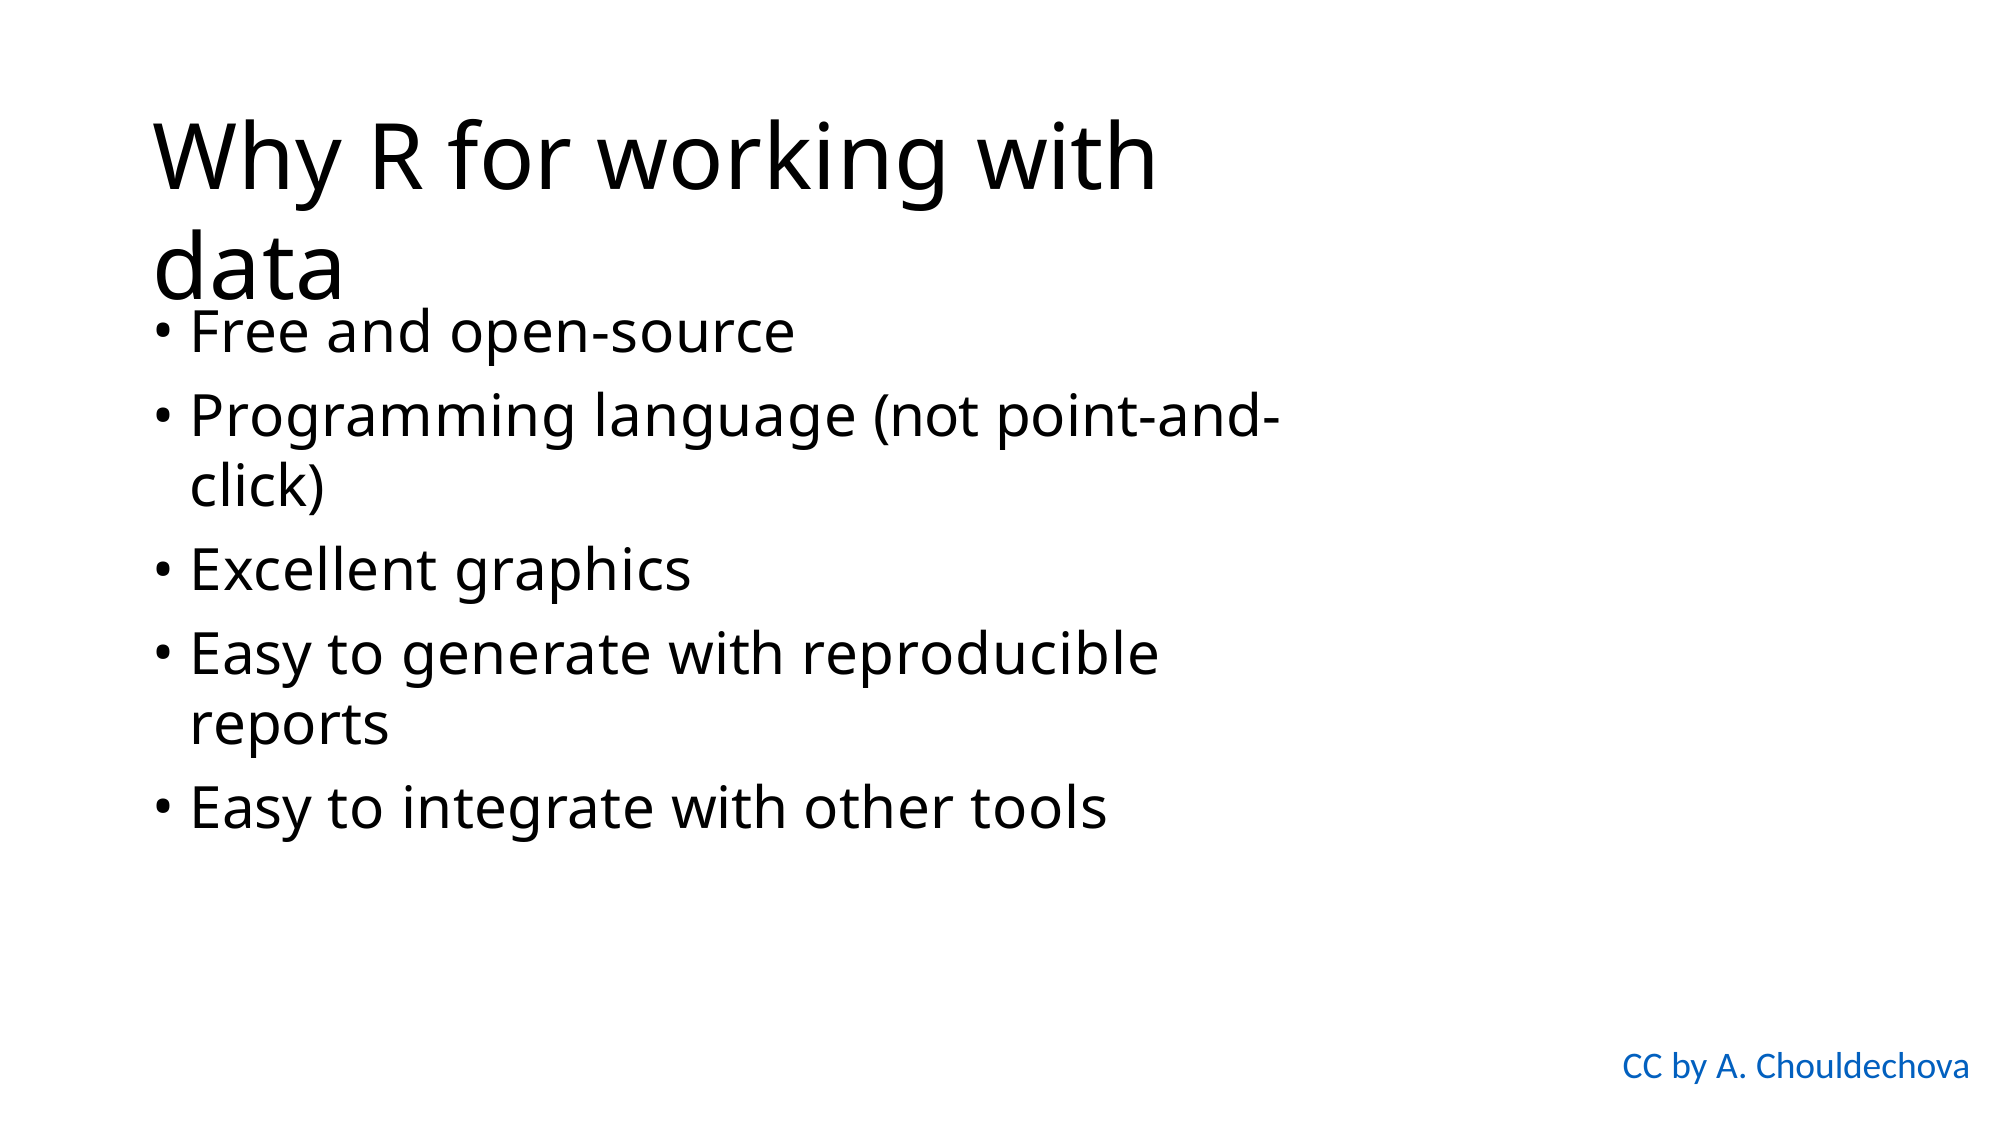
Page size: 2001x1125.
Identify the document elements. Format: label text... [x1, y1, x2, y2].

text_box CC by A. Chouldechova [1620, 1038, 1975, 1086]
title Why R for working with data [150, 96, 1306, 278]
text_box Free and open-source Programming language (not point-and-click) Excellent graphics Easy to generate with reproducible reports Easy to integrate with other tools [150, 278, 1341, 840]
